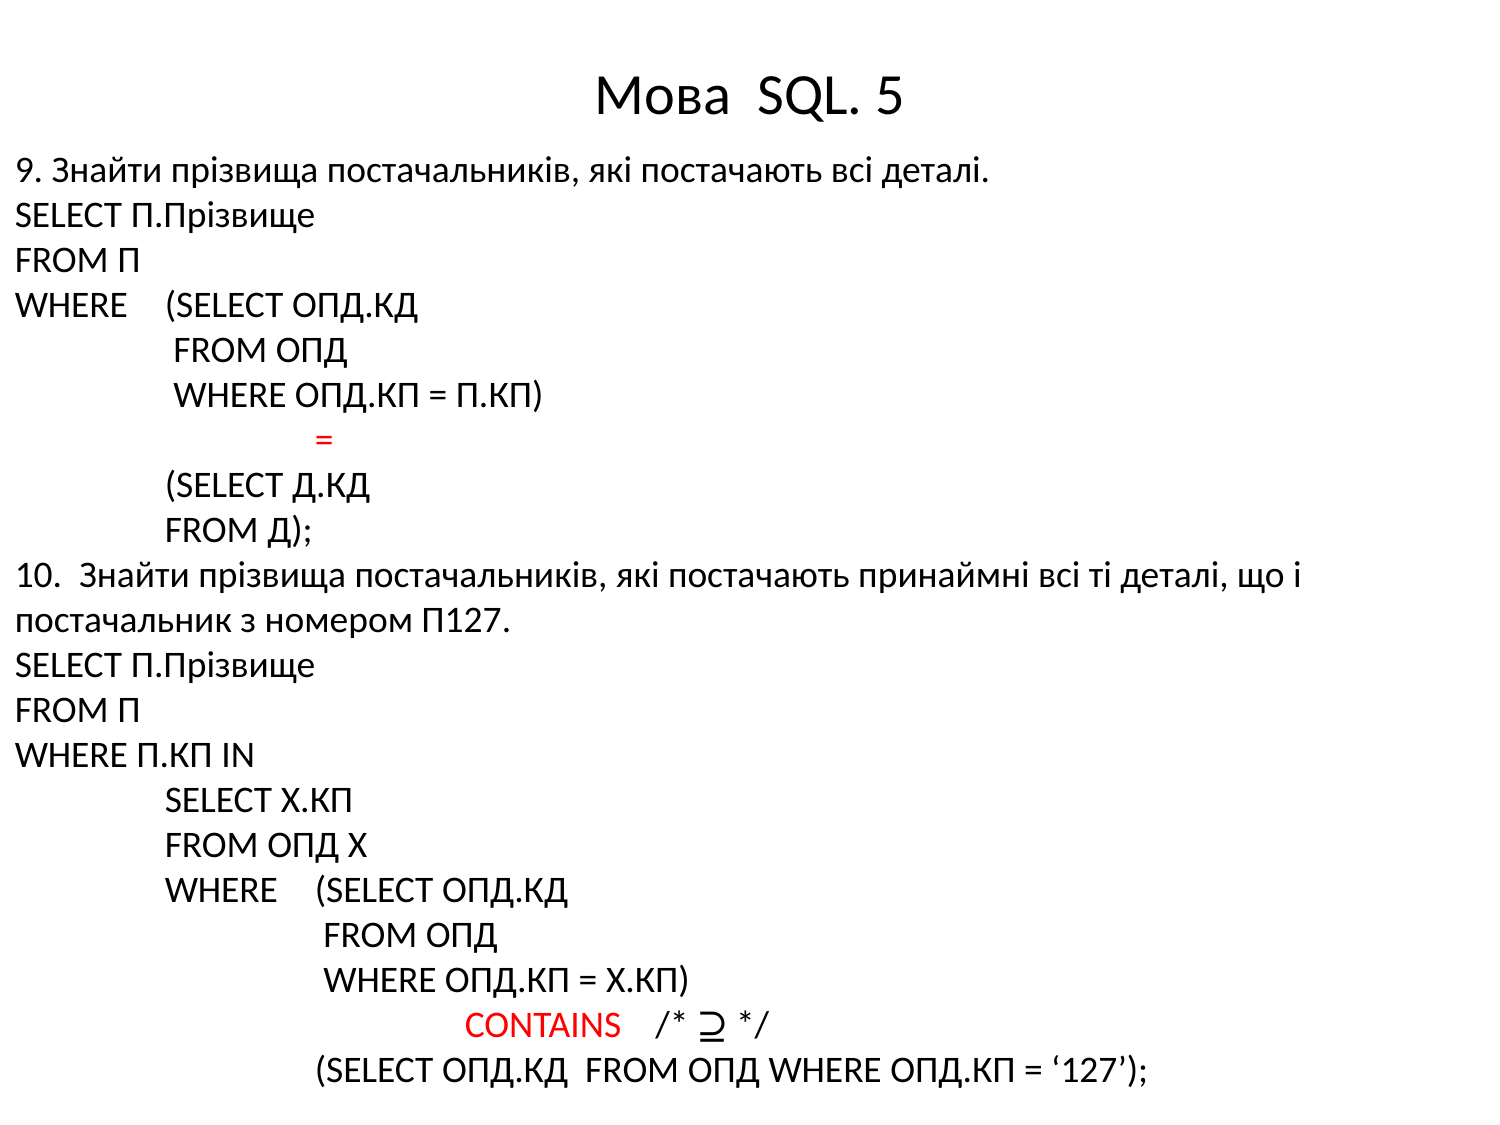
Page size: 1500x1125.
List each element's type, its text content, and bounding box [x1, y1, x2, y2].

title Мова SQL. 5 [75, 45, 1425, 137]
text_box 9. Знайти прізвища постачальників, які постачають всі деталі. SELECT П.Прізвище FROM П WHERE (SELECT ОПД.КД FROM ОПД WHERE ОПД.КП = П.КП) = (SELECT Д.КД FROM Д); 10. Знайти прізвища постачальників, які постачають принаймні всі ті деталі, що і постачальник з номером П127. SELECT П.Прізвище FROM П WHERE П.КП IN SELECT Х.КП FROM ОПД X WHERE (SELECT ОПД.КД FROM ОПД WHERE ОПД.КП = X.КП) CONTAINS /* ⊇ */ (SELECT ОПД.КД FROM ОПД WHERE ОПД.КП = ‘127’); [0, 137, 1463, 1098]
